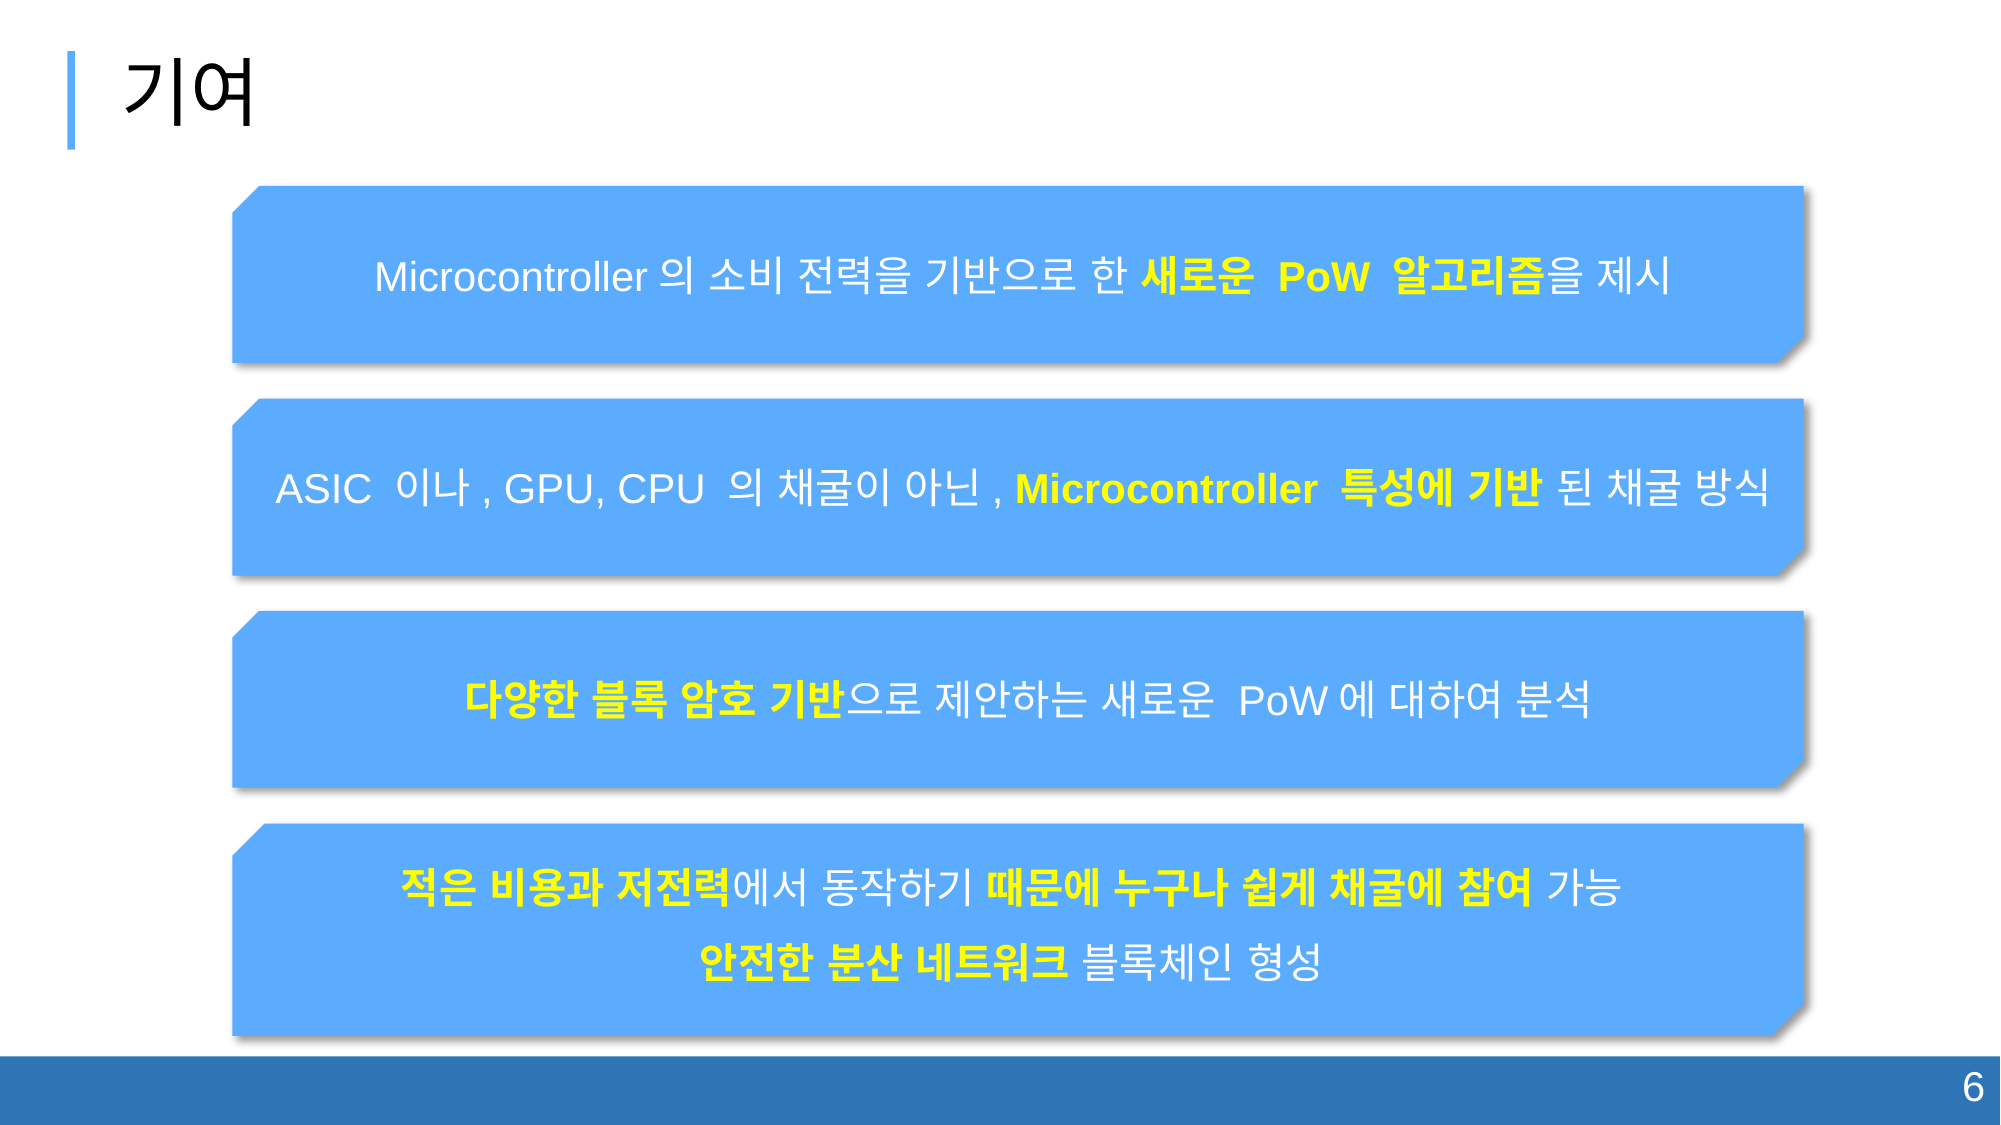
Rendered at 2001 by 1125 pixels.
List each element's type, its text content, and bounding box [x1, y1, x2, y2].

text_box 다양한 블록 암호 기반으로 제안하는 새로운 PoW에 대하여 분석 [231, 609, 1805, 789]
text_box ASIC 이나, GPU, CPU 의 채굴이 아닌, Microcontroller 특성에 기반 된 채굴 방식 [231, 397, 1805, 577]
text_box Microcontroller의 소비 전력을 기반으로 한 새로운 PoW 알고리즘을 제시 [231, 184, 1805, 364]
text_box 적은 비용과 저전력에서 동작하기 때문에 누구나 쉽게 채굴에 참여 가능 안전한 분산 네트워크 블록체인 형성 [231, 822, 1805, 1037]
title 기여 [67, 34, 1933, 160]
